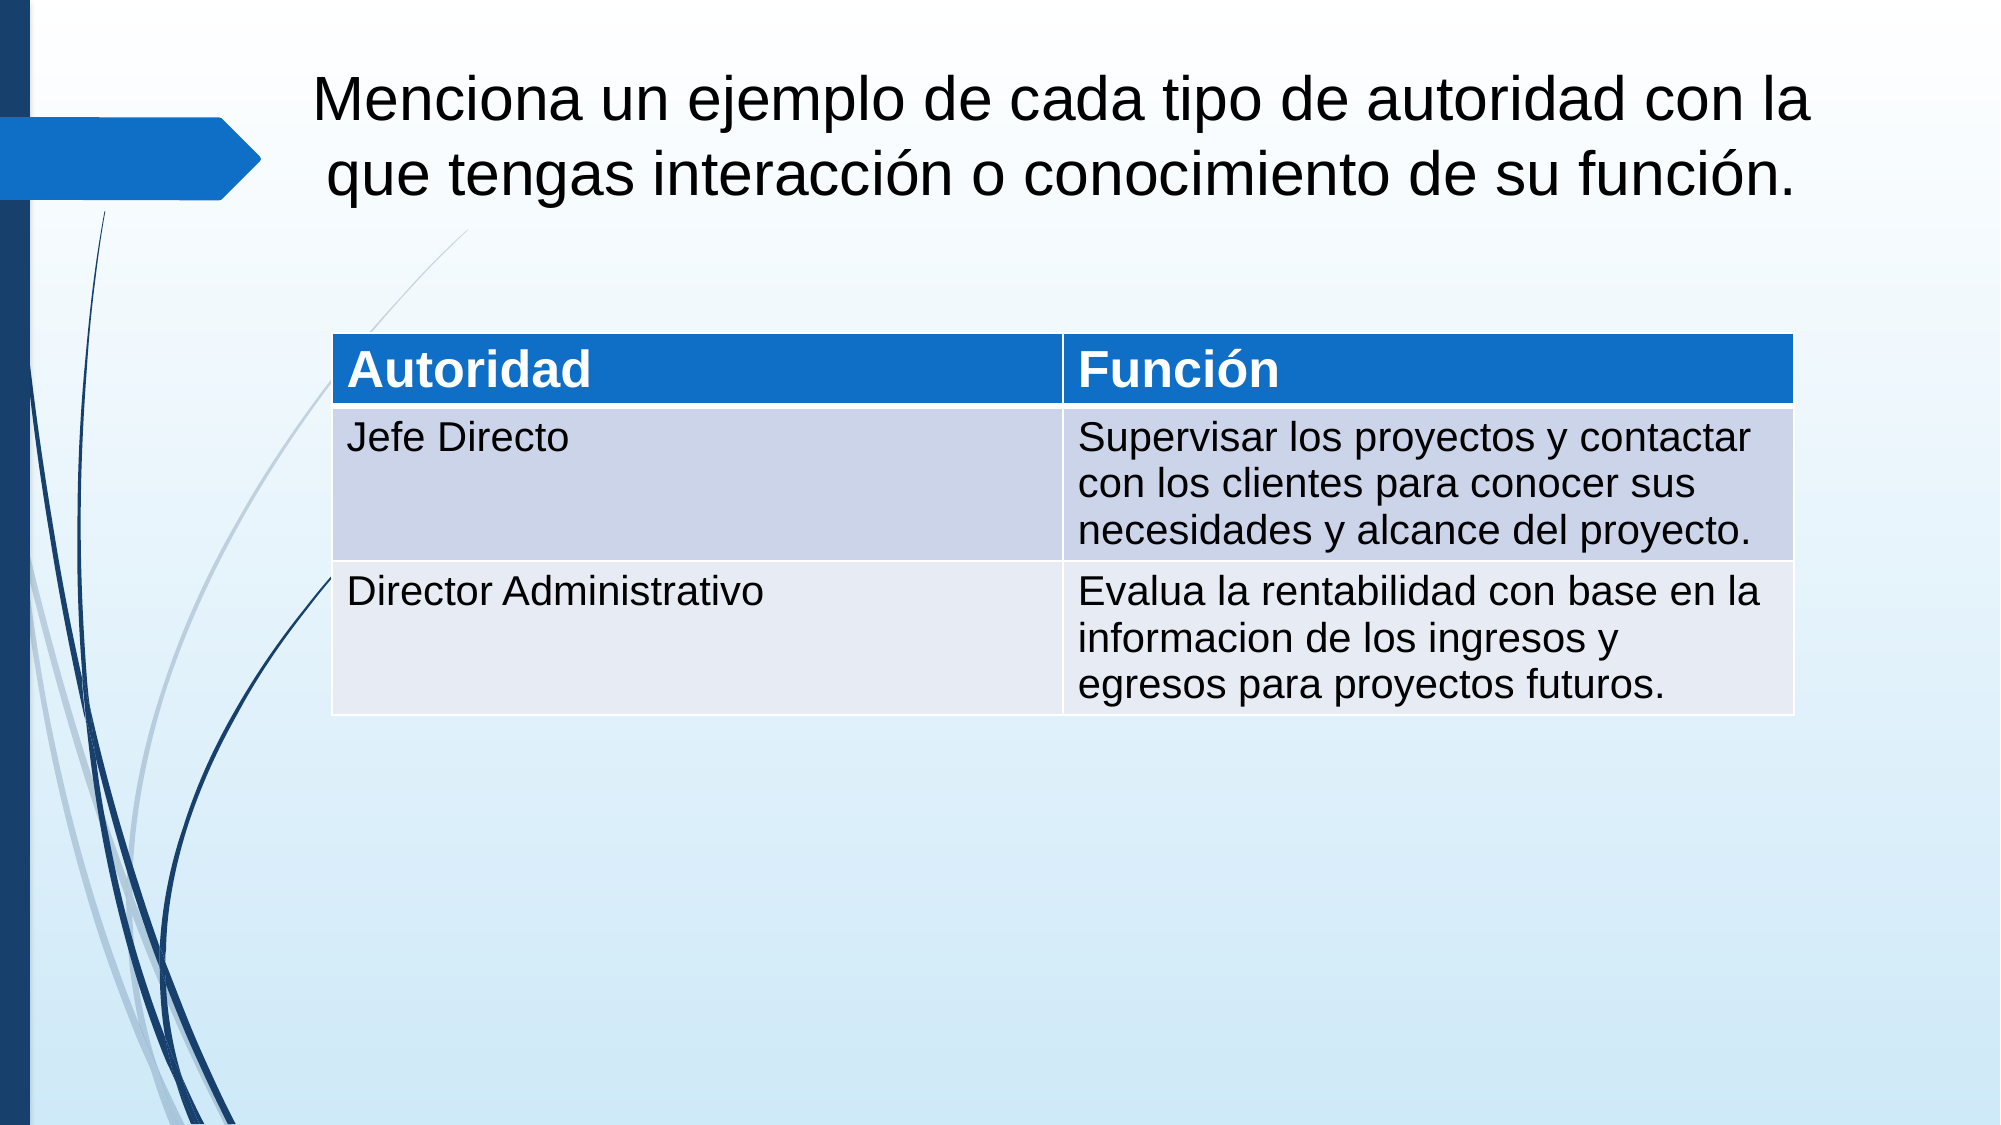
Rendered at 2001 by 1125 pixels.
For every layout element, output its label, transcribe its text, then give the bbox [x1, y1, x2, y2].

table_header Autoridad [333, 334, 1062, 403]
table_cell Director Administrativo [333, 562, 1062, 714]
table_cell Supervisar los proyectos y contactar con los clientes para conocer sus necesidades y alcance del proyecto. [1064, 409, 1793, 560]
table_cell Jefe Directo [333, 409, 1062, 560]
table_header Función [1064, 334, 1793, 403]
table_cell Evalua la rentabilidad con base en la informacion de los ingresos y egresos para proyectos futuros. [1064, 562, 1793, 714]
title Menciona un ejemplo de cada tipo de autoridad con la que tengas interacción o conocimiento de su función. [284, 50, 1842, 261]
